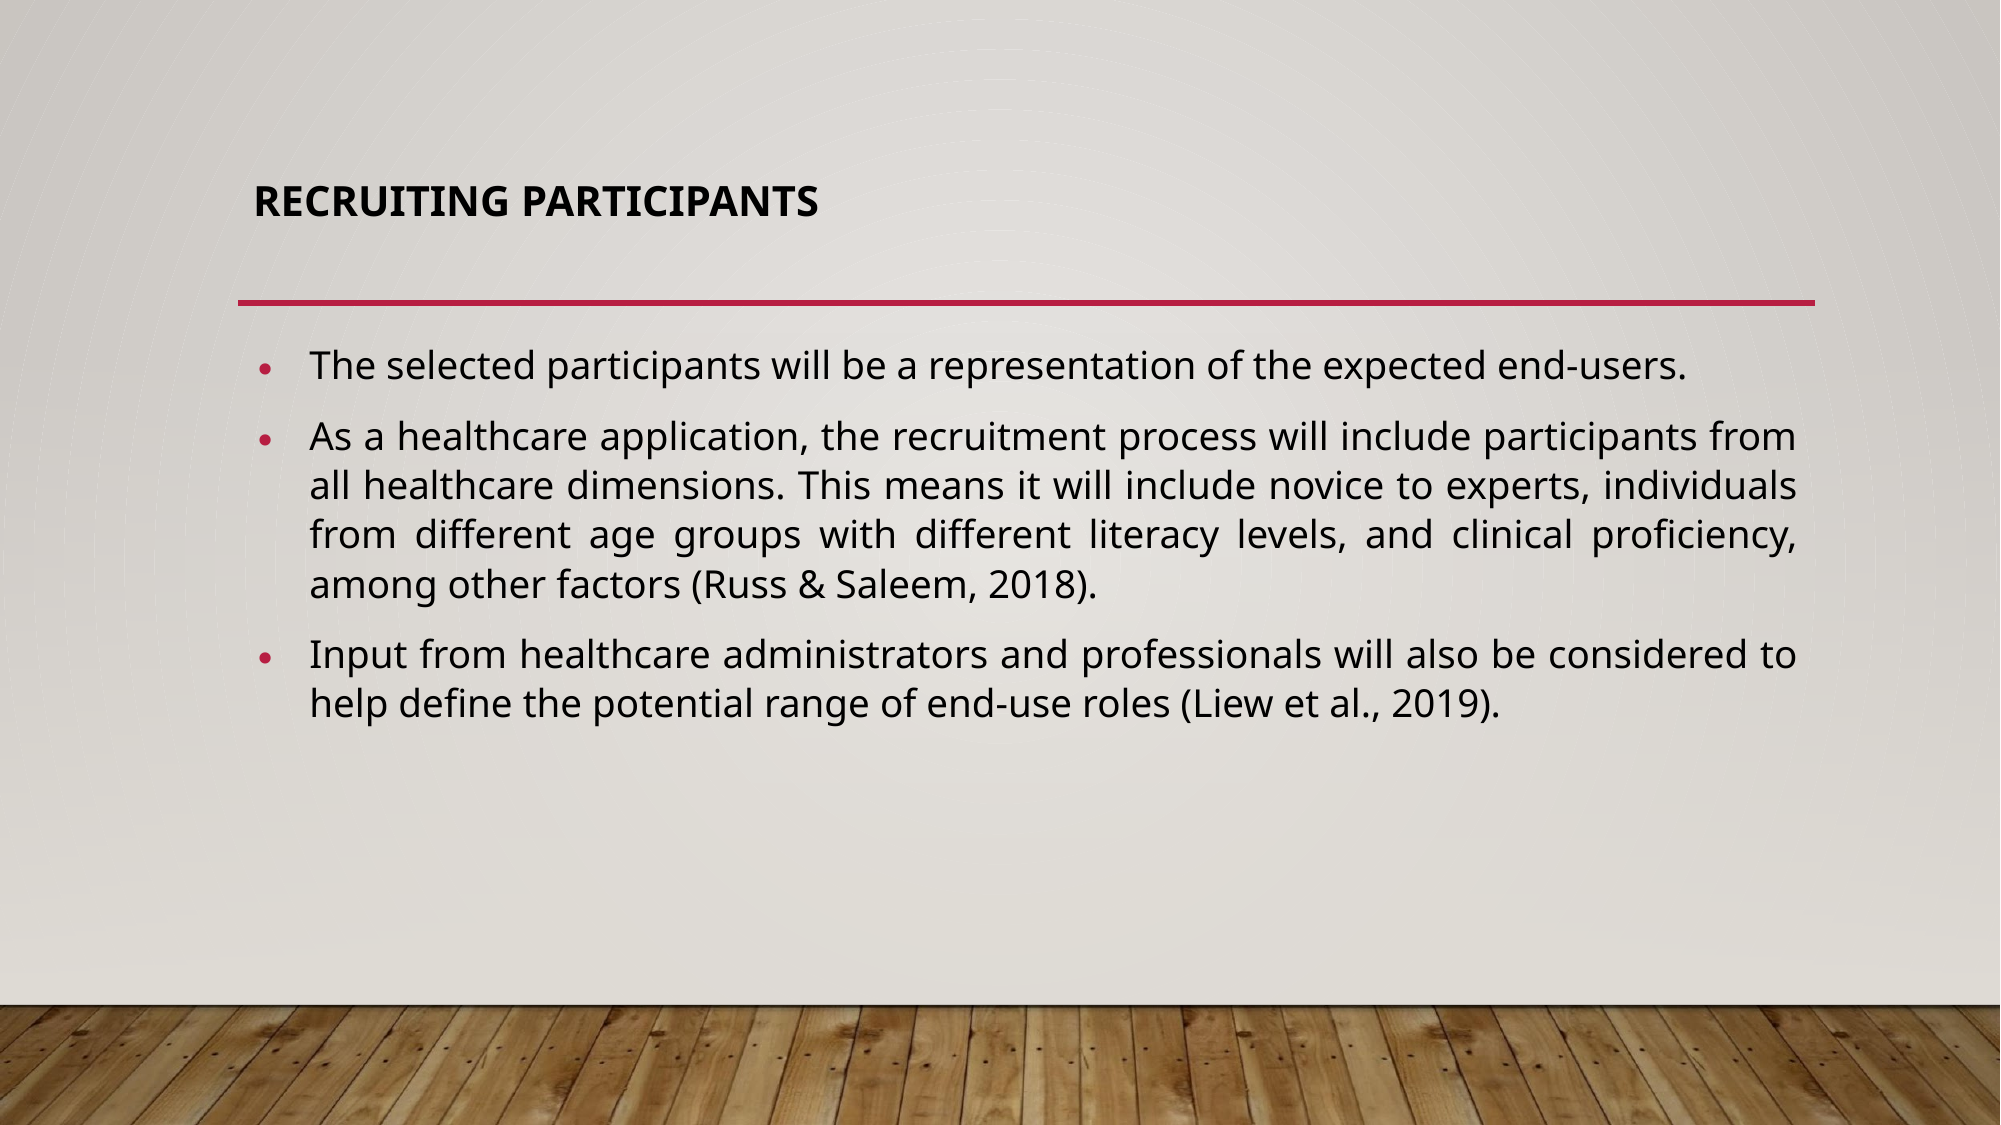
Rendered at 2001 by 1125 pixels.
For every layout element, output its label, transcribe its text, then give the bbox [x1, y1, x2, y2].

picture [0, 1005, 2000, 1125]
title RECRUITING PARTICIPANTS [238, 131, 1814, 305]
list The selected participants will be a representation of the expected end-users. As a healthcare application, the recruitment process will include participants from all healthcare dimensions. This means it will include novice to experts, individuals from different age groups with different literacy levels, and clinical proficiency, among other factors (Russ & Saleem, 2018). Input from healthcare administrators and professionals will also be considered to help define the potential range of end-use roles (Liew et al., 2019). [238, 330, 1814, 897]
